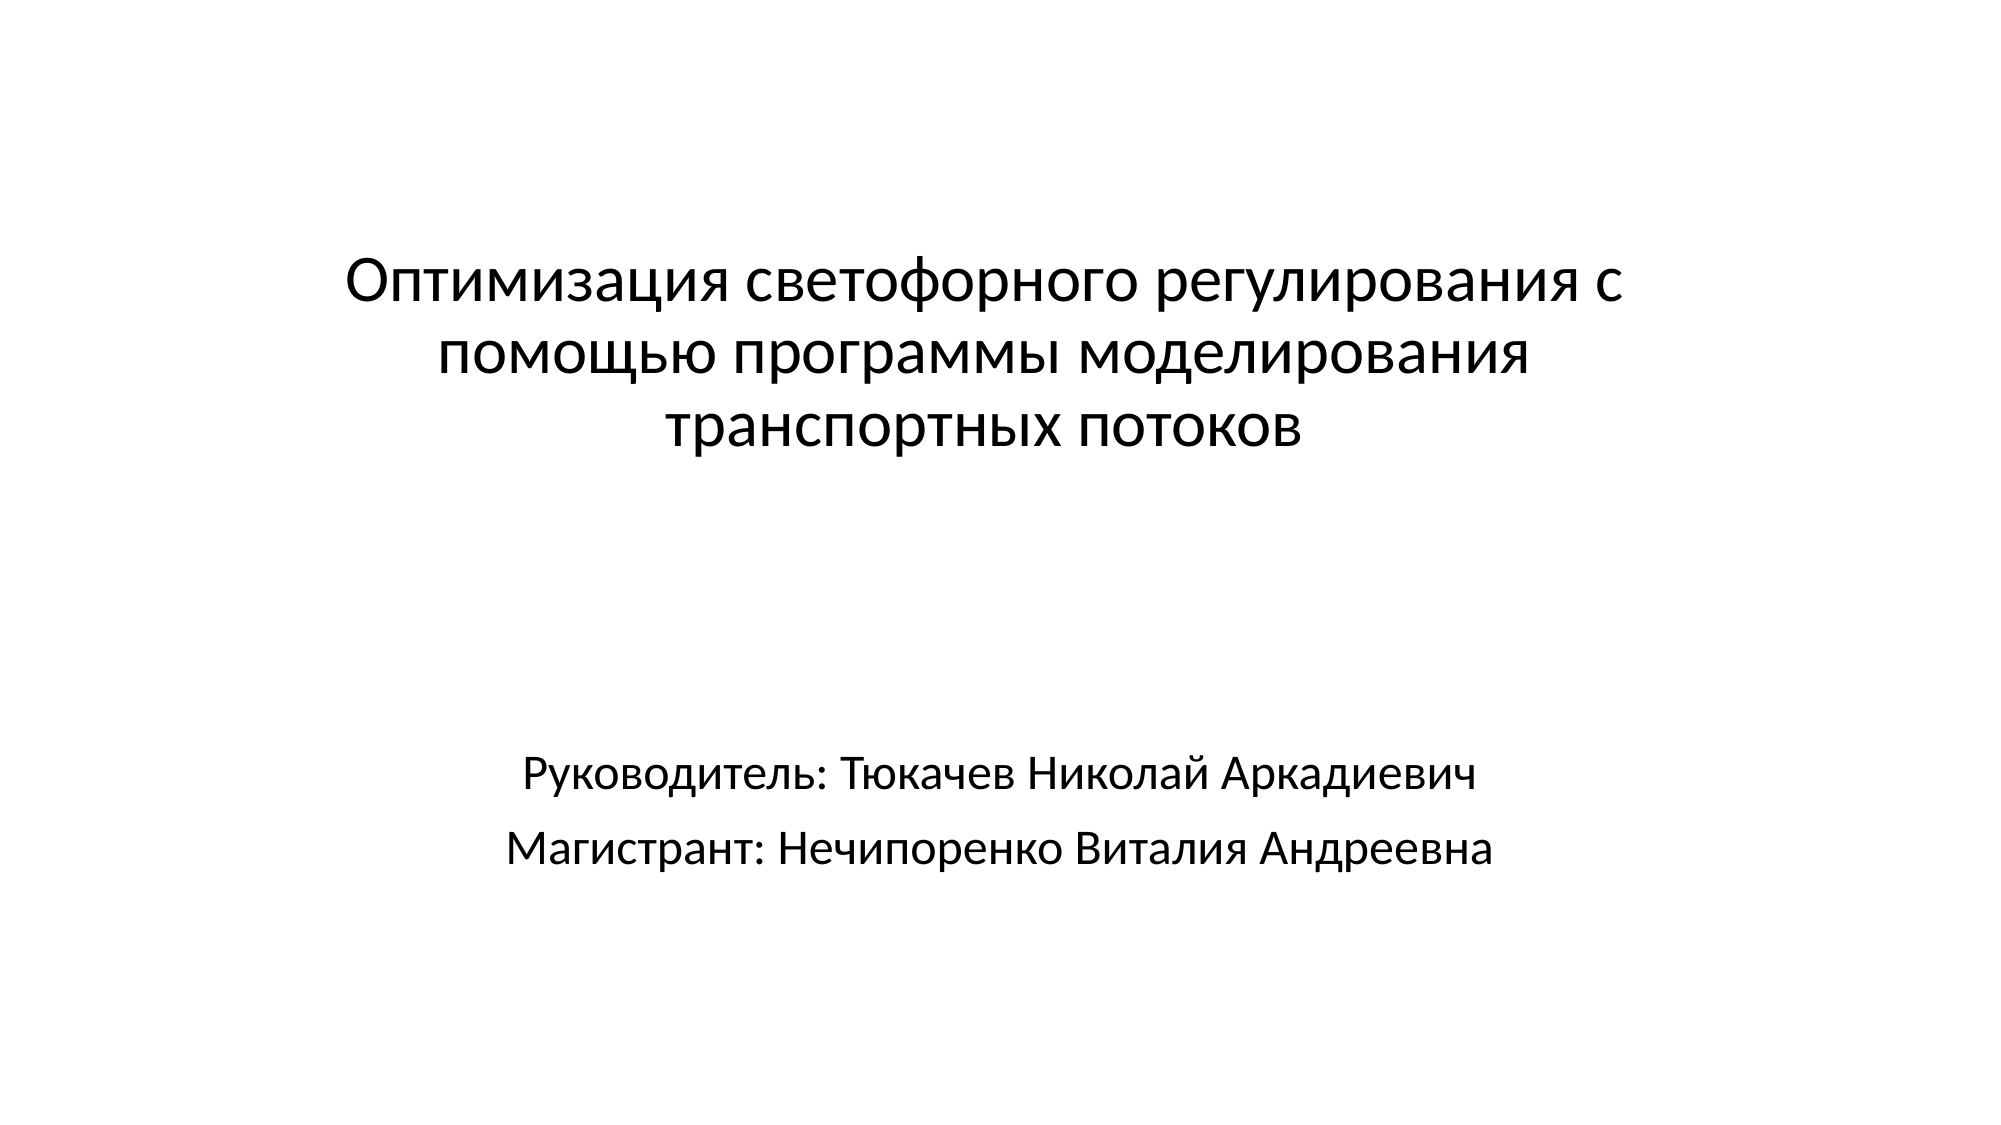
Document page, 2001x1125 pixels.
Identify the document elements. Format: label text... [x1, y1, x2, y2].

title Оптимизация светофорного регулирования с помощью программы моделирования транспортных потоков [235, 76, 1736, 468]
subtitle Руководитель: Тюкачев Николай Аркадиевич Магистрант: Нечипоренко Виталия Андреевна [249, 583, 1750, 1081]
